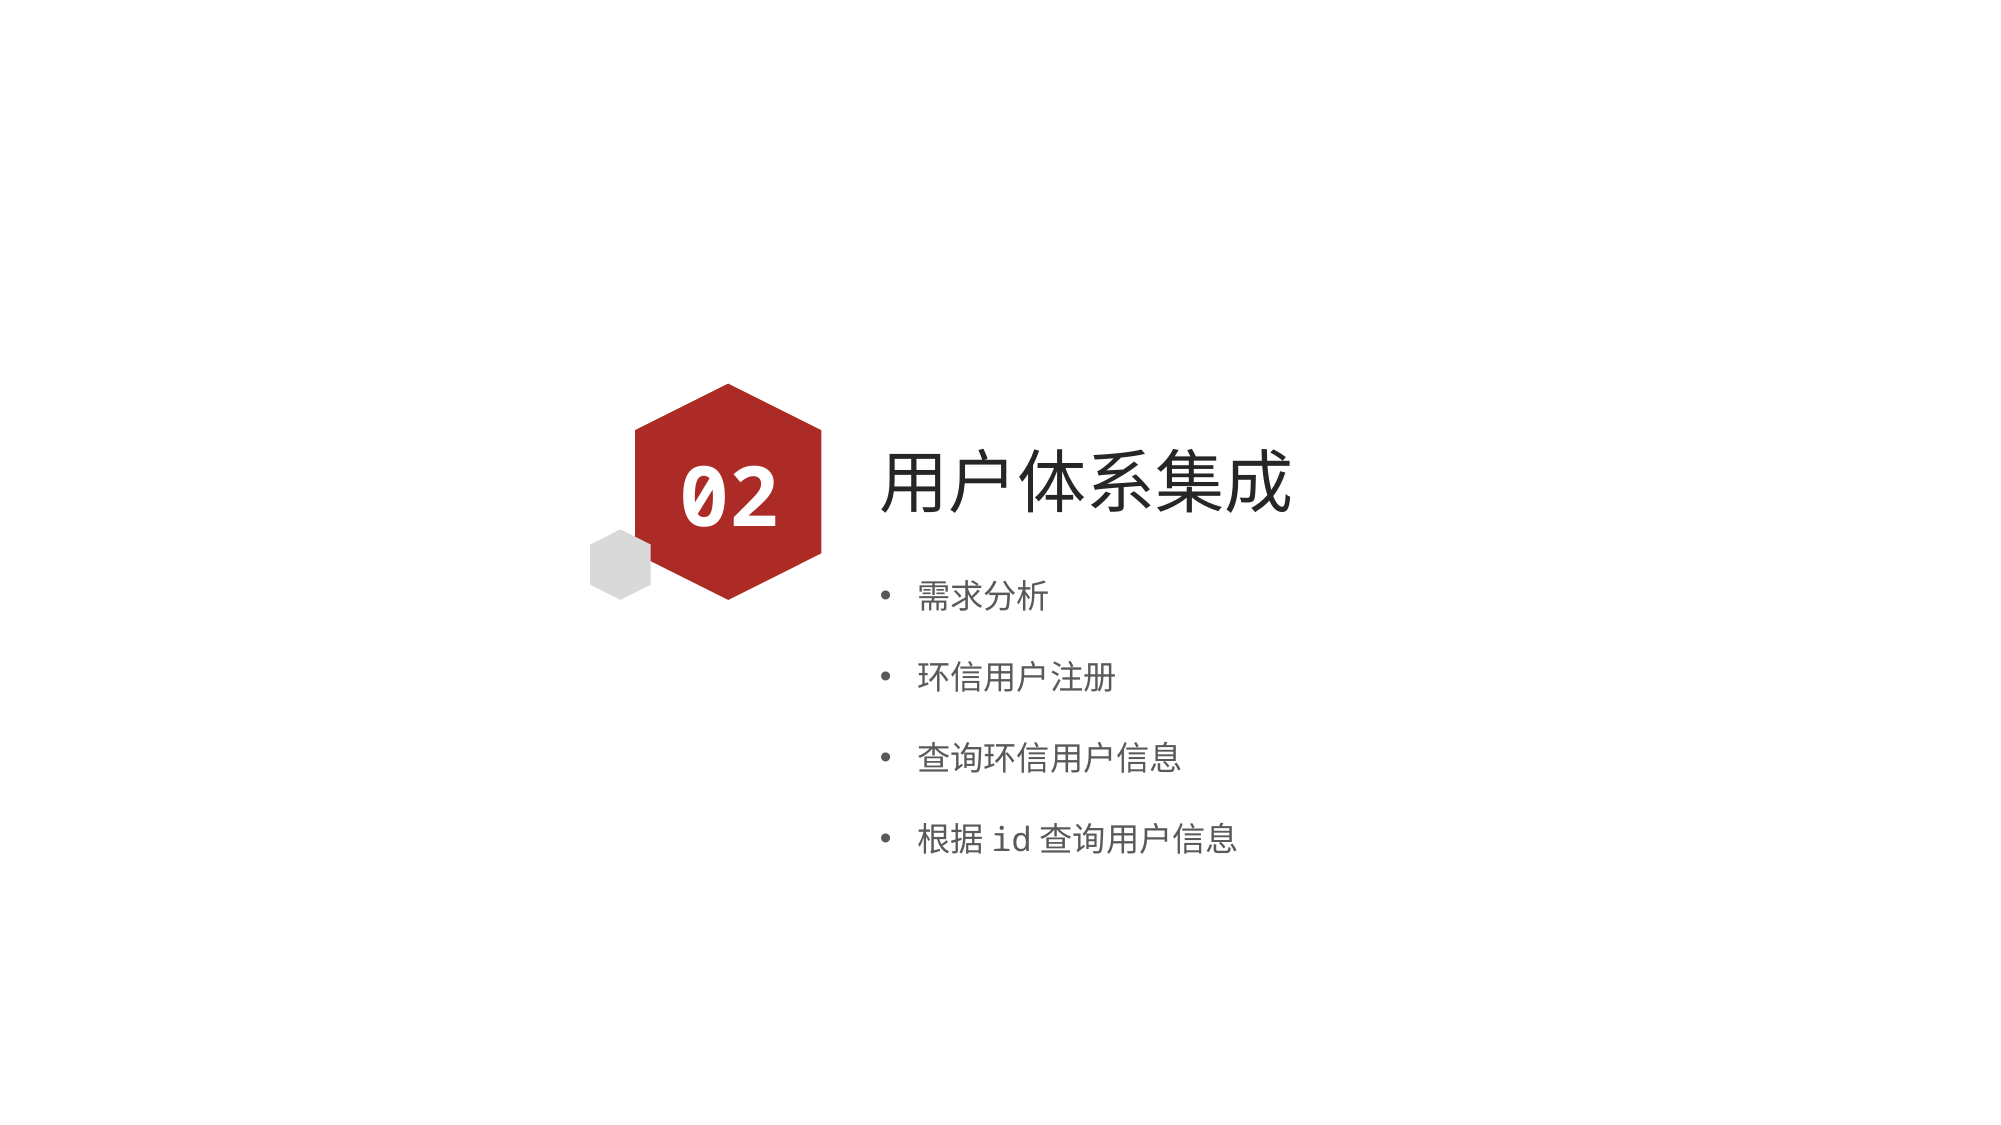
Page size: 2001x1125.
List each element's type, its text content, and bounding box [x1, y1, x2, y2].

list 需求分析 环信用户注册 查询环信用户信息 根据id查询用户信息 [864, 548, 1762, 888]
list 02 [636, 404, 822, 594]
title 用户体系集成 [864, 440, 1969, 531]
